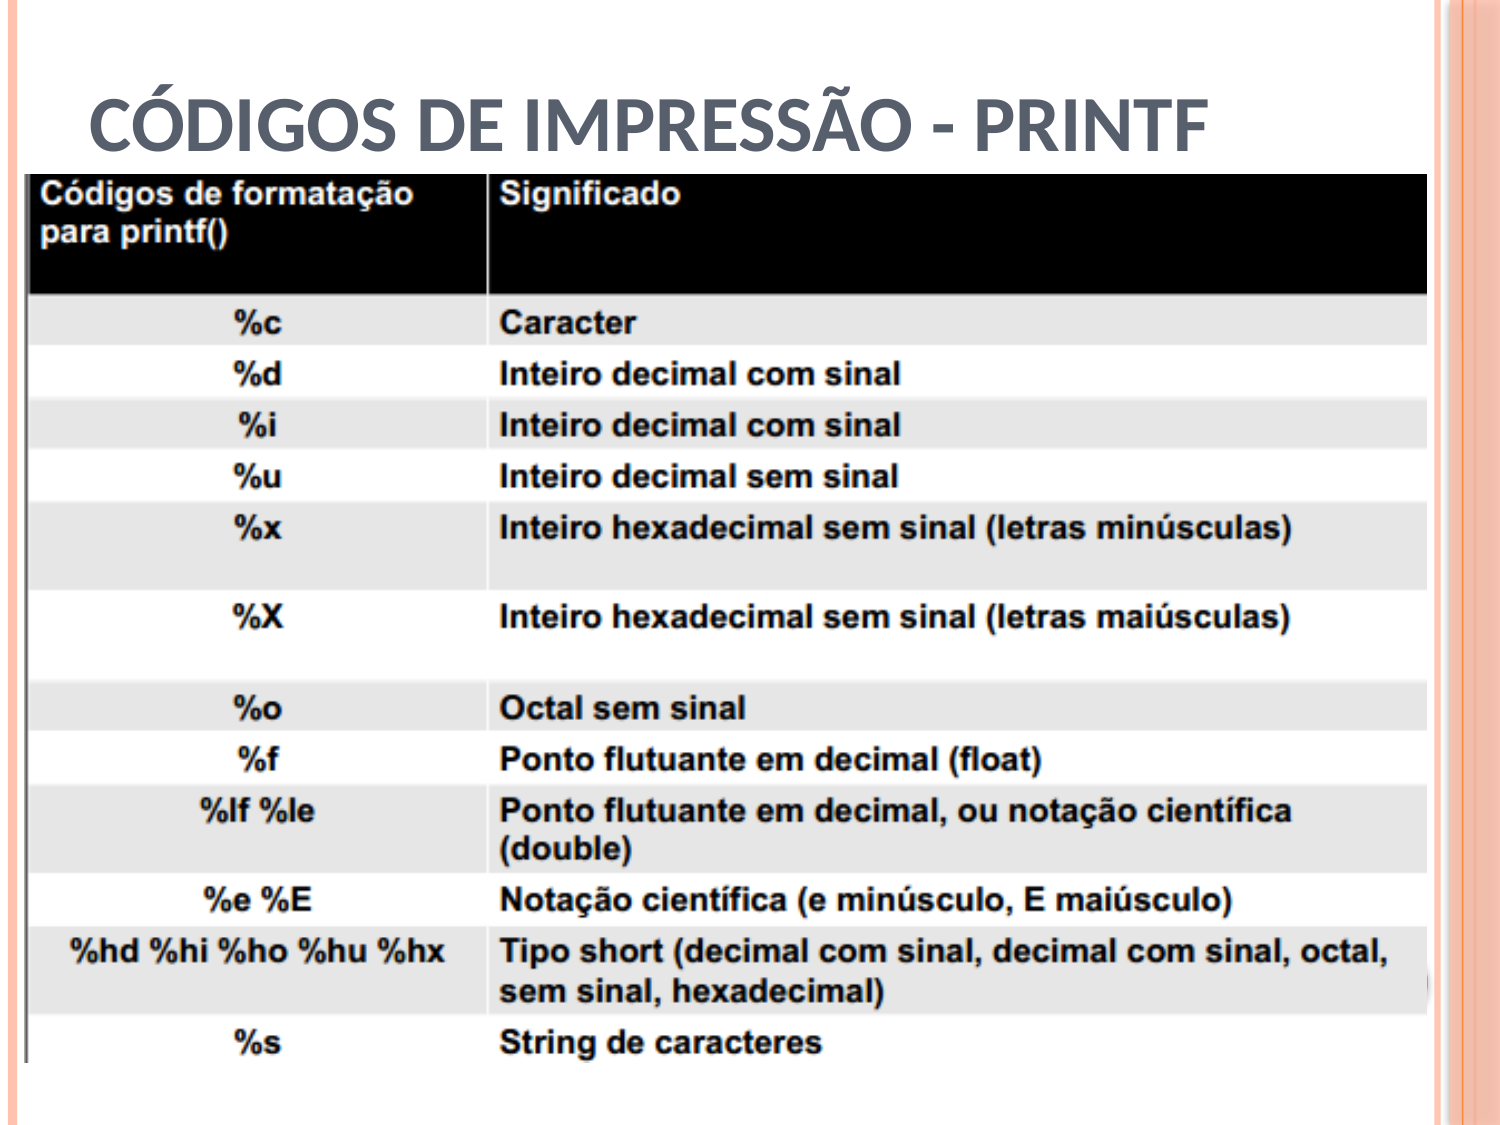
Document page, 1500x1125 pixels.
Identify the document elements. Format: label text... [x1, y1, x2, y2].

picture [24, 174, 1427, 1063]
title Códigos de impressão - printf [75, 45, 1300, 170]
